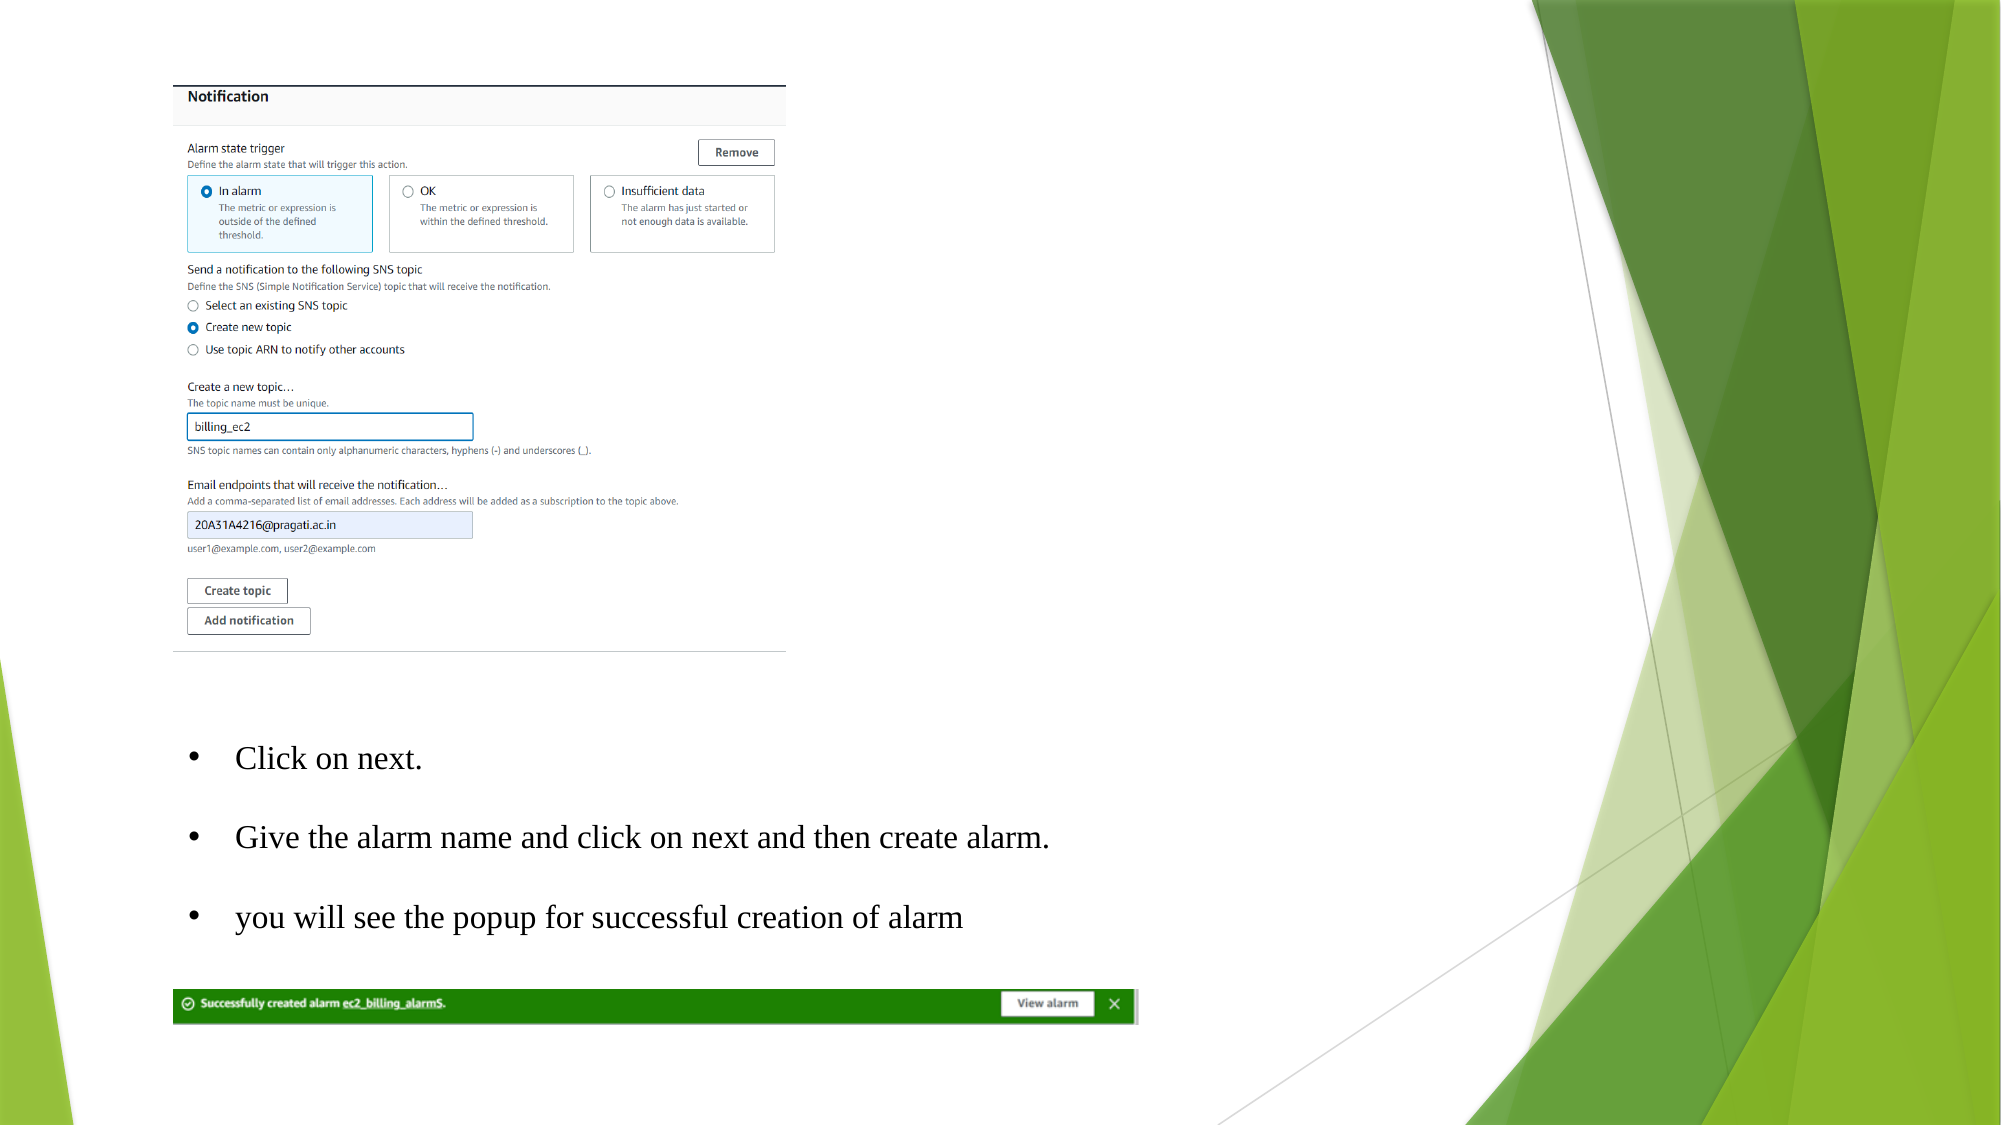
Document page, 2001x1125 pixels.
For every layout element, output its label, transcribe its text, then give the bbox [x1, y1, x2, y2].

picture [173, 85, 786, 653]
picture [173, 989, 1141, 1026]
text_box Click on next. Give the alarm name and click on next and then create alarm. you will see the popup for successful creation of alarm [173, 728, 1086, 983]
